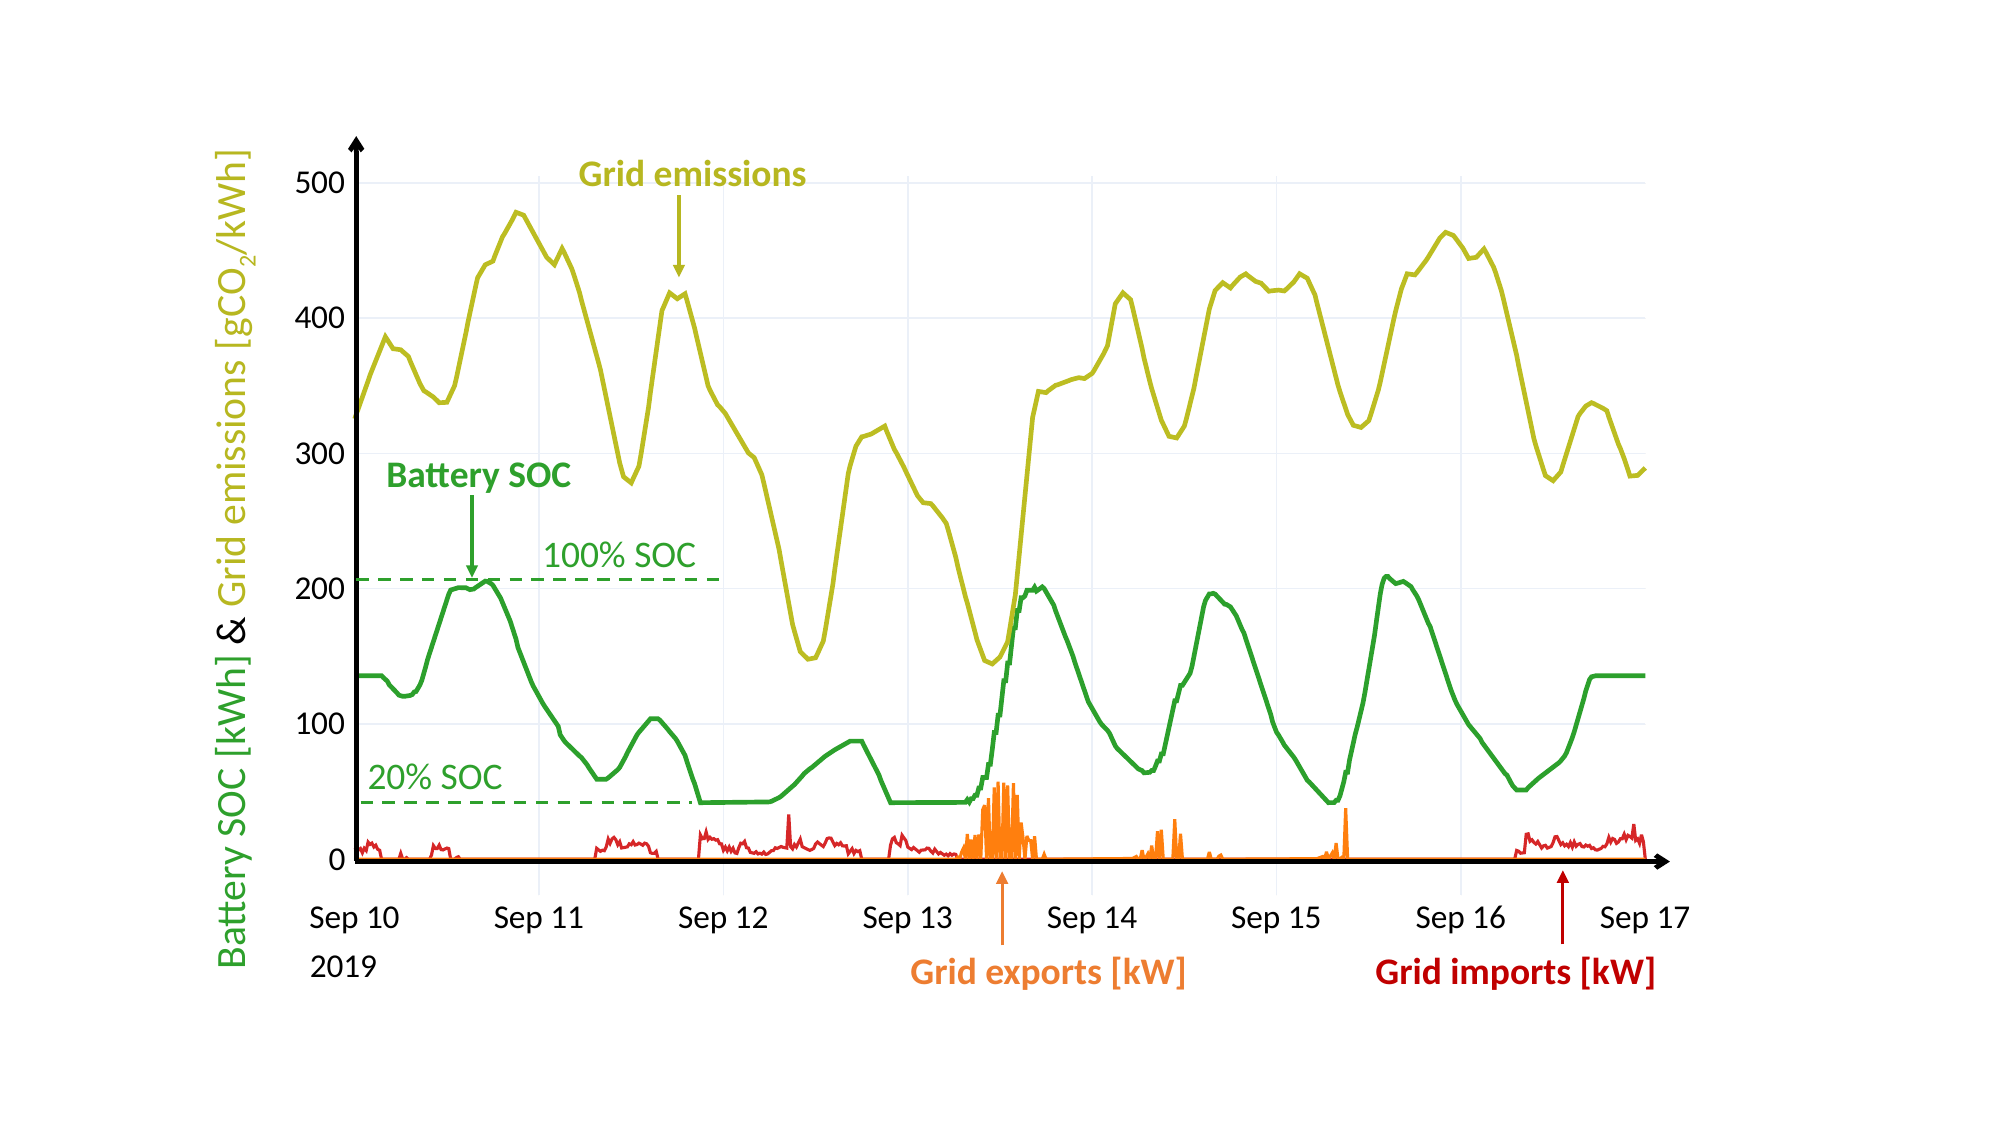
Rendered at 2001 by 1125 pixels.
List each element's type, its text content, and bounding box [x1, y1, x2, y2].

text_box 2019 [295, 944, 392, 992]
text_box Grid imports [kW] [1360, 939, 1723, 1000]
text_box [1563, 887, 1707, 944]
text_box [1003, 887, 1562, 944]
text_box [1646, 854, 1670, 869]
text_box Battery SOC [kWh] & Grid emissions [gCO2/kWh] [196, 133, 268, 985]
text_box Grid exports [kW] [895, 944, 1258, 999]
text_box Grid emissions [564, 141, 822, 176]
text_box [293, 887, 1002, 944]
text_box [278, 153, 361, 885]
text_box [354, 176, 1646, 887]
